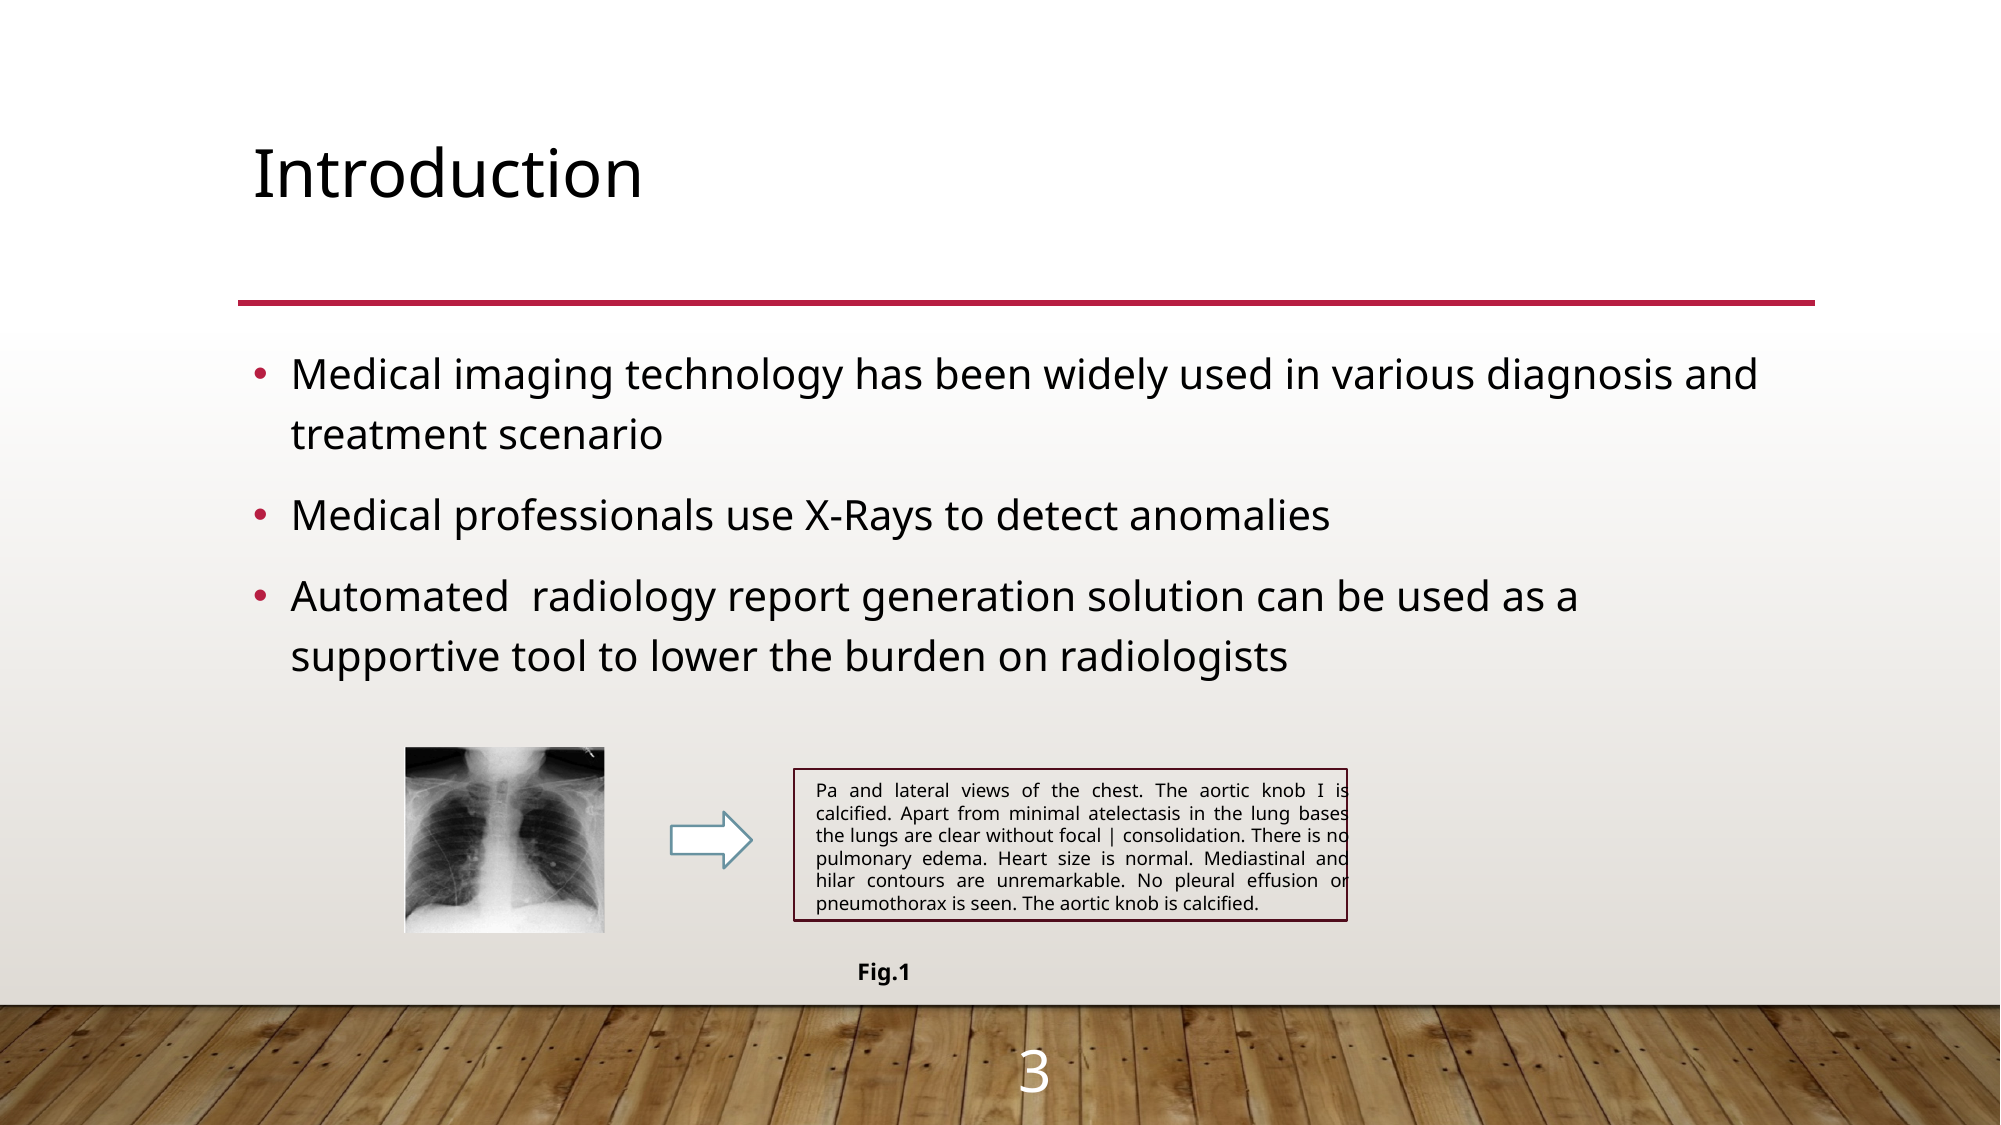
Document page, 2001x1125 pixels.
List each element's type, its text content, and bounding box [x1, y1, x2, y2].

slide_number 3 [933, 1026, 1067, 1110]
picture [403, 747, 605, 933]
text_box Fig.1 [842, 950, 993, 993]
list Medical imaging technology has been widely used in various diagnosis and treatment scenario Medical professionals use X-Rays to detect anomalies Automated radiology report generation solution can be used as a supportive tool to lower the burden on radiologists [238, 330, 1814, 897]
text_box [793, 768, 1348, 922]
title Introduction [238, 131, 1814, 305]
text_box Pa and lateral views of the chest. The aortic knob I is calcified. Apart from minimal atelectasis in the lung bases the lungs are clear without focal | consolidation. There is no pulmonary edema. Heart size is normal. Mediastinal and hilar contours are unremarkable. No pleural effusion or pneumothorax is seen. The aortic knob is calcified. [801, 771, 1364, 922]
text_box [669, 810, 753, 870]
picture [0, 1005, 2000, 1125]
